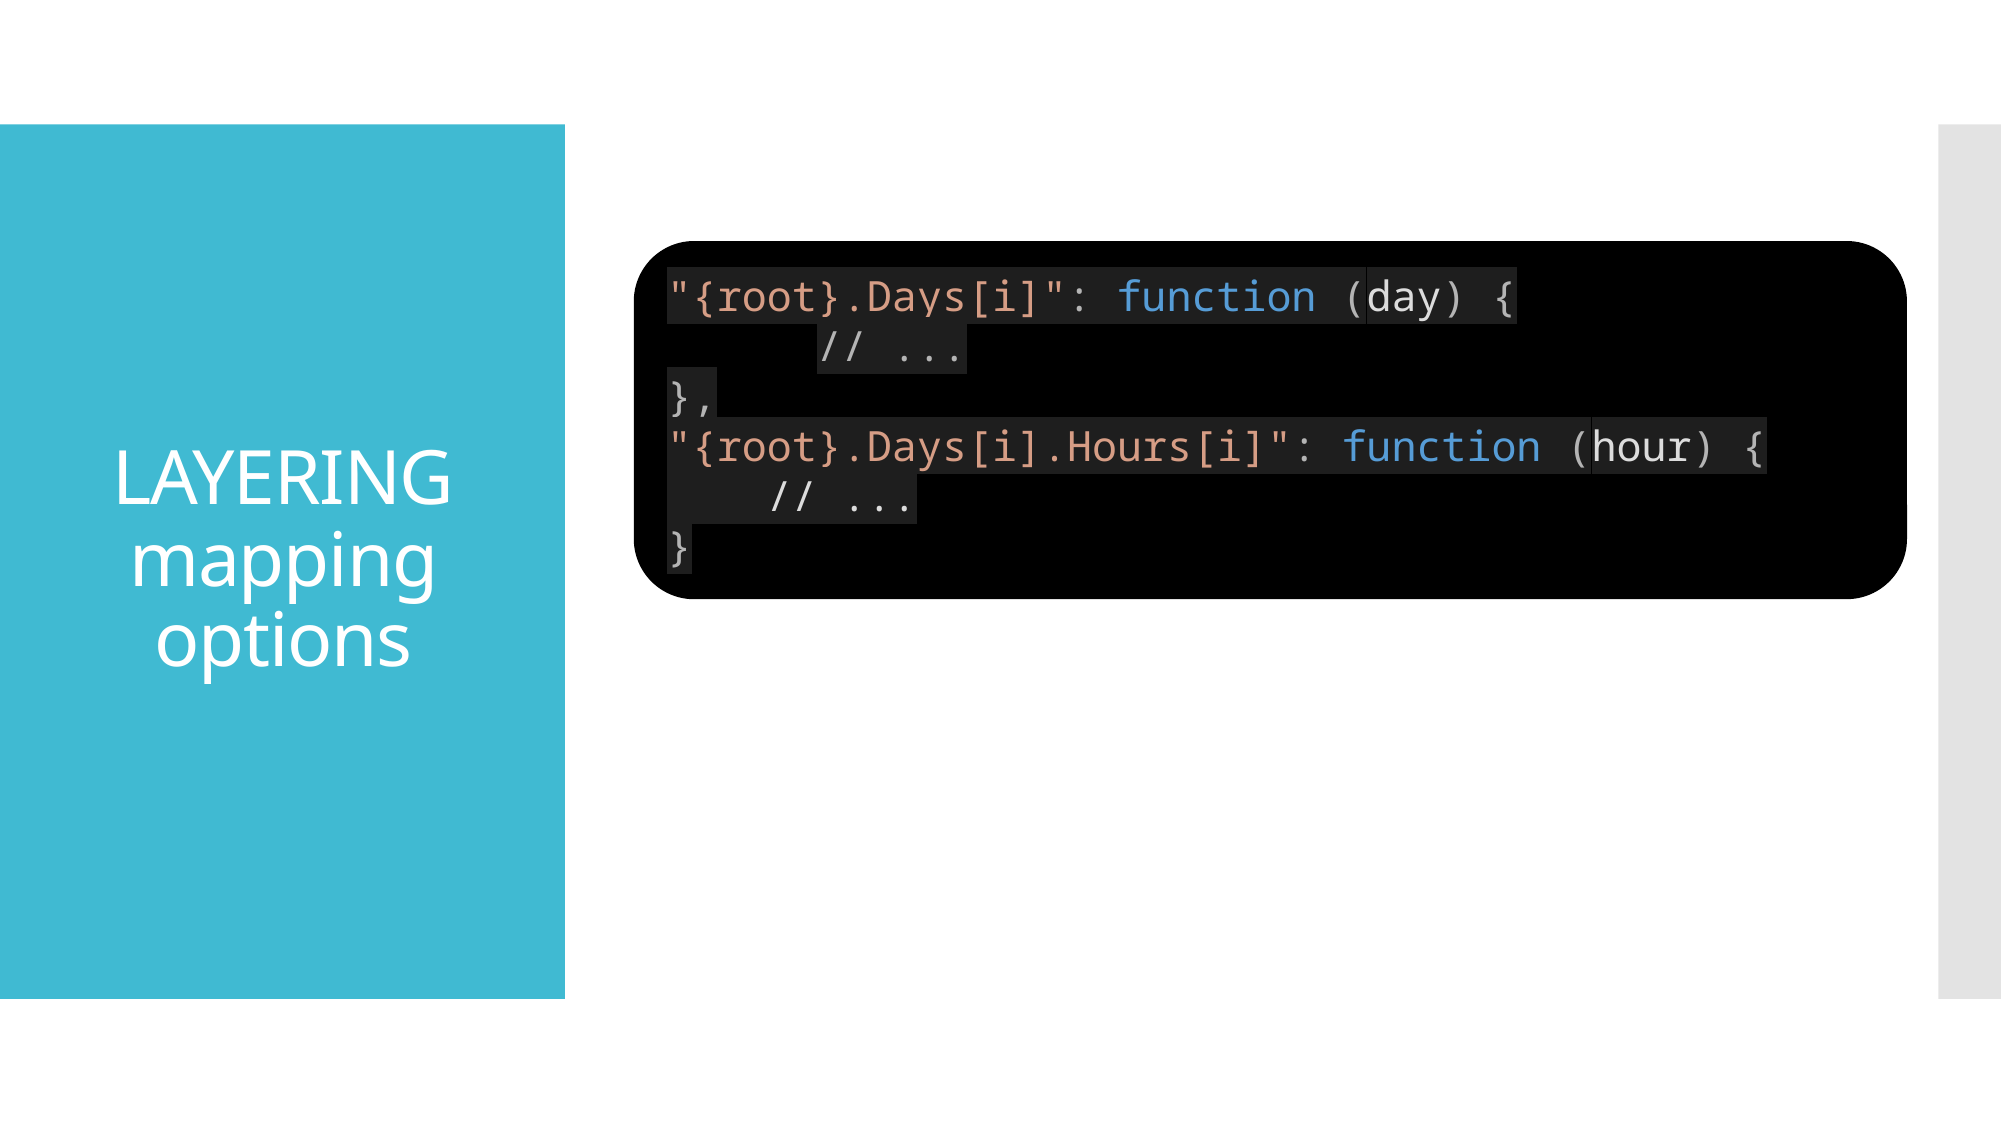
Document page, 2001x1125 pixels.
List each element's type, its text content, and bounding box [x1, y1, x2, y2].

title LAYERING mapping options [41, 184, 525, 940]
text_box "{root}.Days[i]": function (day) { // ... }, "{root}.Days[i].Hours[i]": function (hour) { // ... } [633, 241, 1908, 600]
